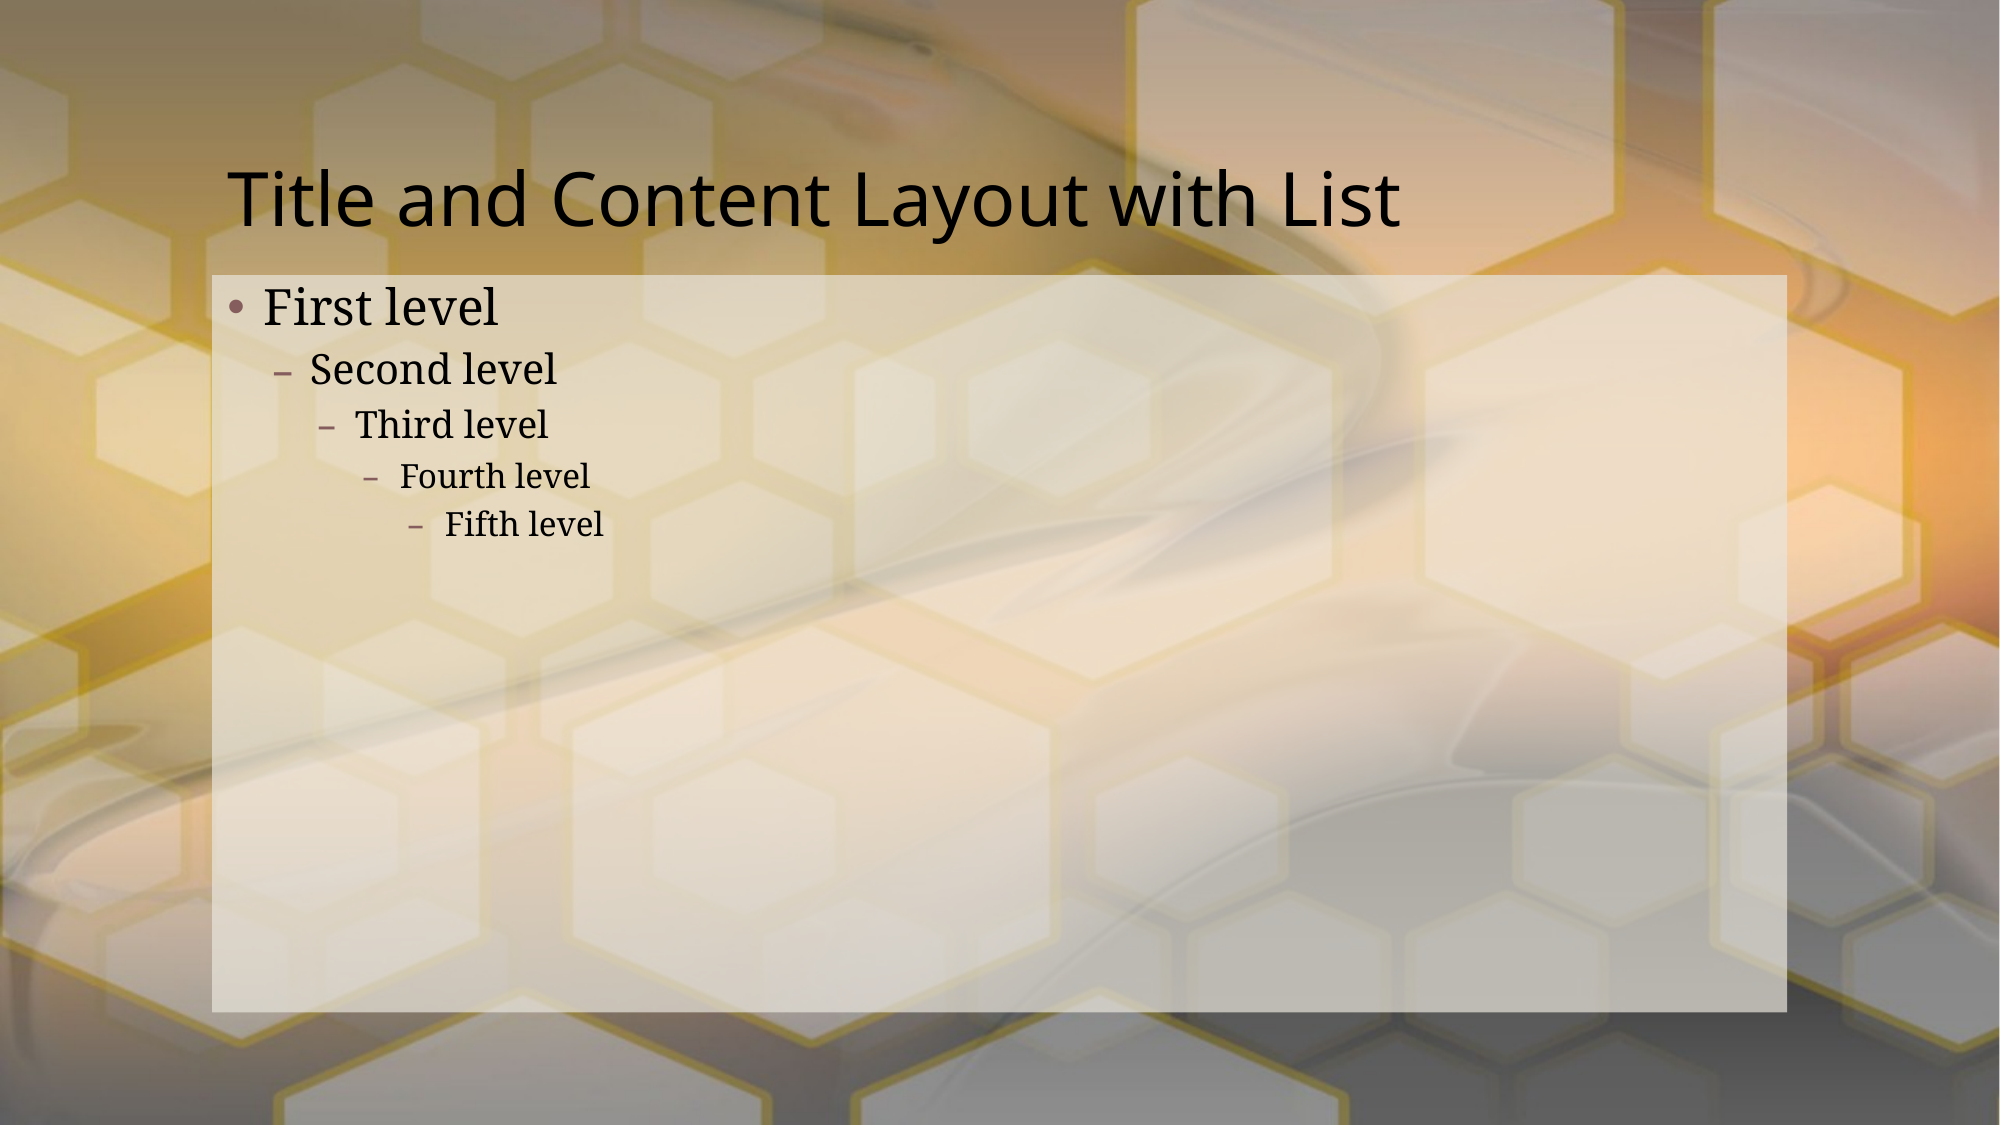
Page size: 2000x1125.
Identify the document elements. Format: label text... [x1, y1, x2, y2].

list First level Second level Third level Fourth level Fifth level [212, 275, 1788, 1013]
title Title and Content Layout with List [212, 62, 1788, 250]
picture [0, 0, 2000, 1125]
